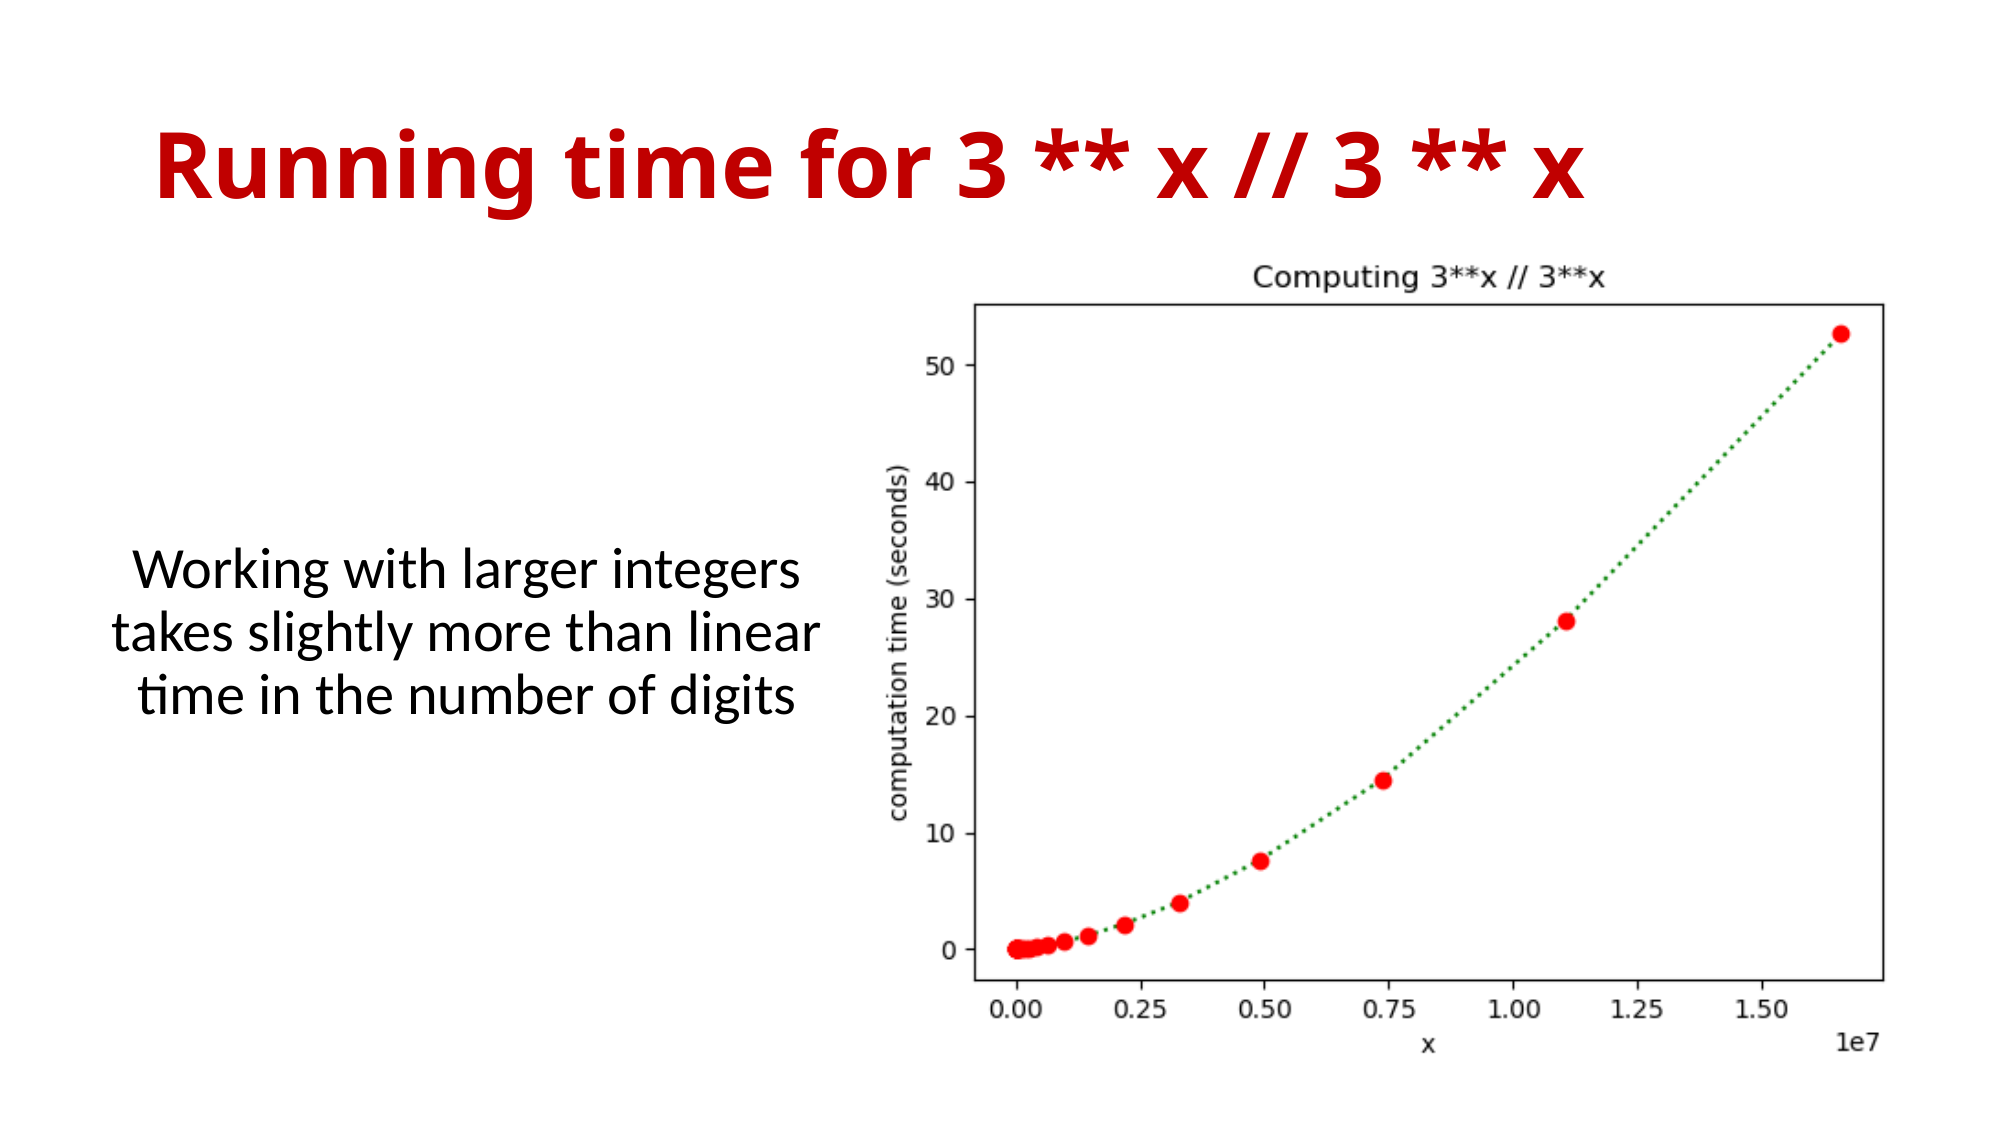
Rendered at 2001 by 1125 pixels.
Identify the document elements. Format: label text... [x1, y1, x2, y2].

title Running time for 3 ** x // 3 ** x [137, 59, 1863, 278]
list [828, 198, 2000, 1078]
text_box Working with larger integers takes slightly more than linear time in the number of digits [84, 530, 828, 822]
